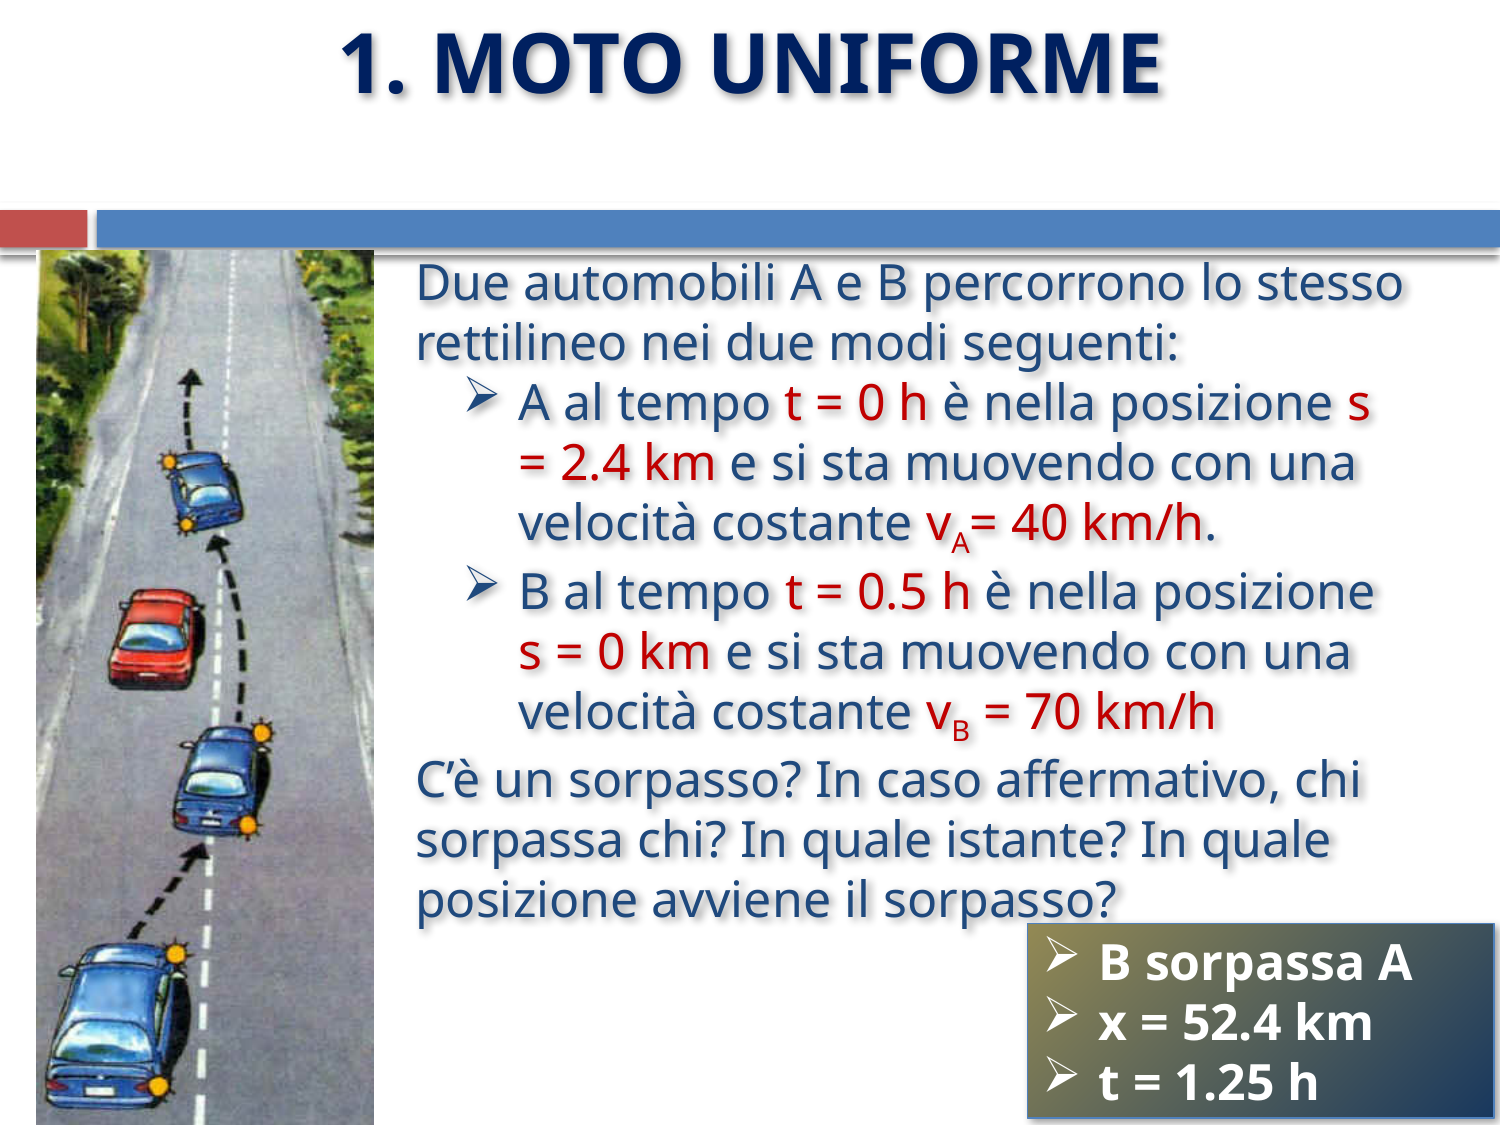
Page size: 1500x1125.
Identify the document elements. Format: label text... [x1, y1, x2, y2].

text_box Due automobili A e B percorrono lo stesso rettilineo nei due modi seguenti: A al tempo t = 0 h è nella posizione s = 2.4 km e si sta muovendo con una velocità costante vA= 40 km/h. B al tempo t = 0.5 h è nella posizione s = 0 km e si sta muovendo con una velocità costante vB = 70 km/h C’è un sorpasso? In caso affermativo, chi sorpassa chi? In quale istante? In quale posizione avviene il sorpasso? [400, 243, 1424, 989]
picture [35, 250, 374, 1125]
title 1. Moto uniforme [7, 1, 1495, 118]
text_box B sorpassa A x = 52.4 km t = 1.25 h [1027, 923, 1495, 1119]
